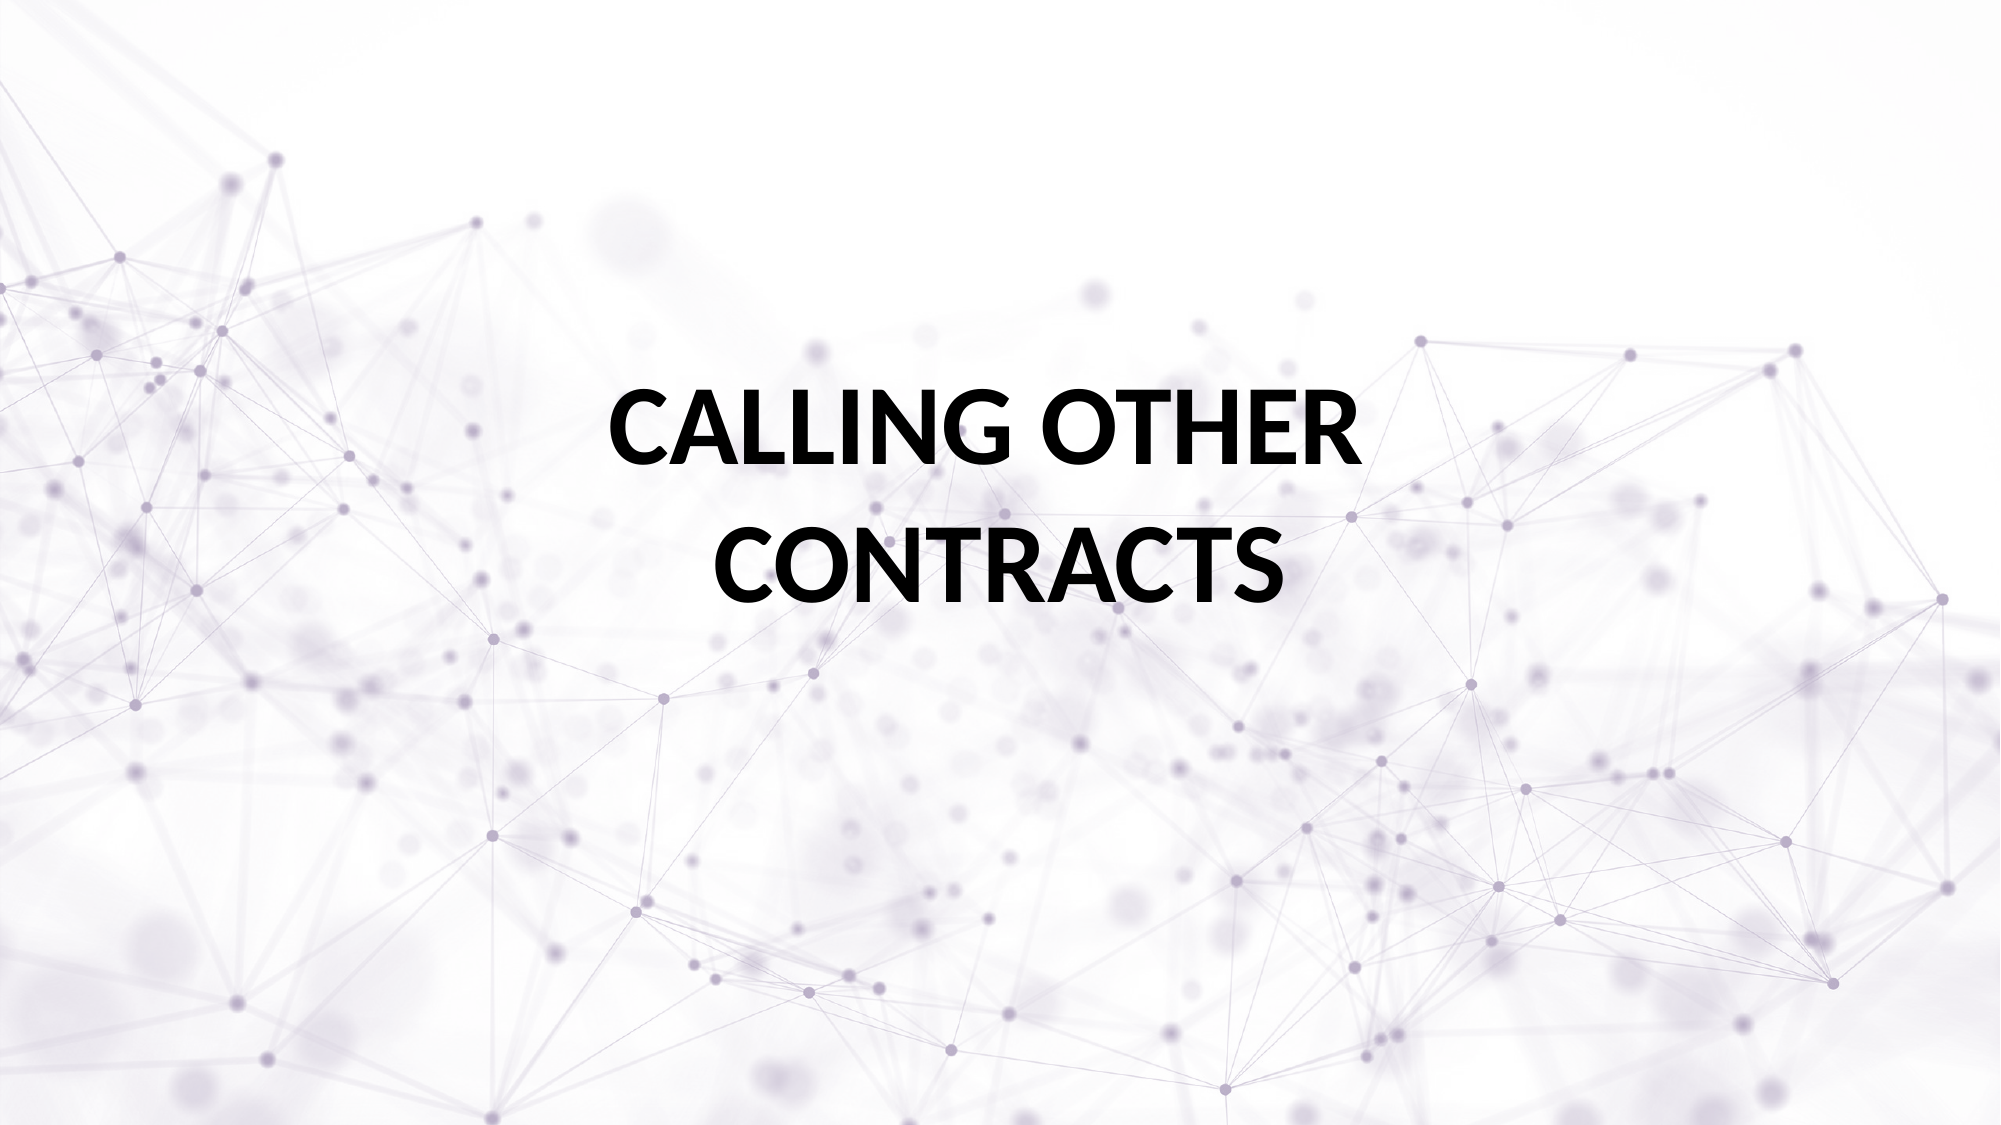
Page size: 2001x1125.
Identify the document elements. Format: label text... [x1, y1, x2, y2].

title CALLING OTHER CONTRACTS [571, 149, 1429, 825]
